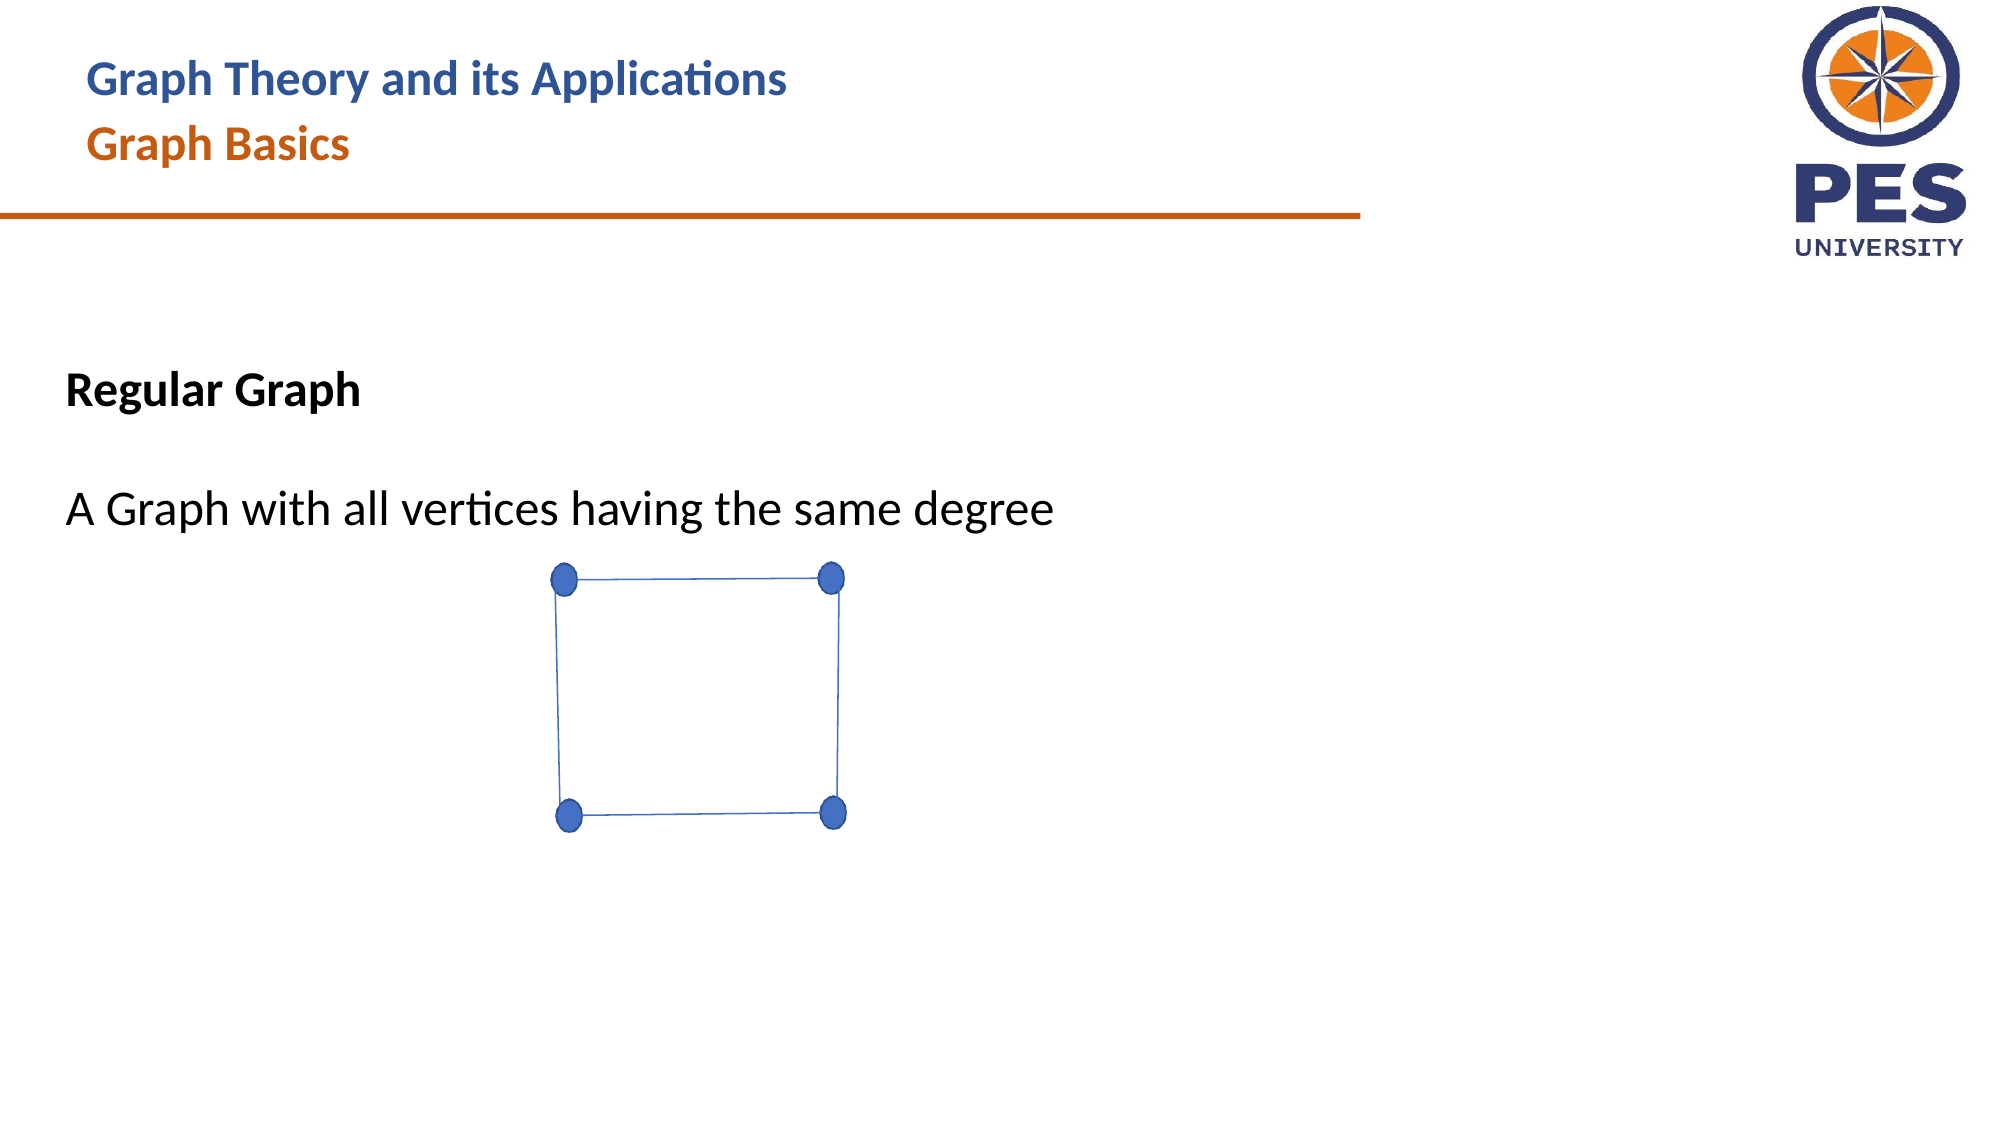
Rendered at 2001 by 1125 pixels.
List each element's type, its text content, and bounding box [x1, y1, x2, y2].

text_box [550, 561, 847, 833]
text_box Graph Theory and its Applications Graph Basics Regular Graph A Graph with all vertices having the same degree [63, 38, 1483, 536]
text_box [1792, 0, 1973, 264]
